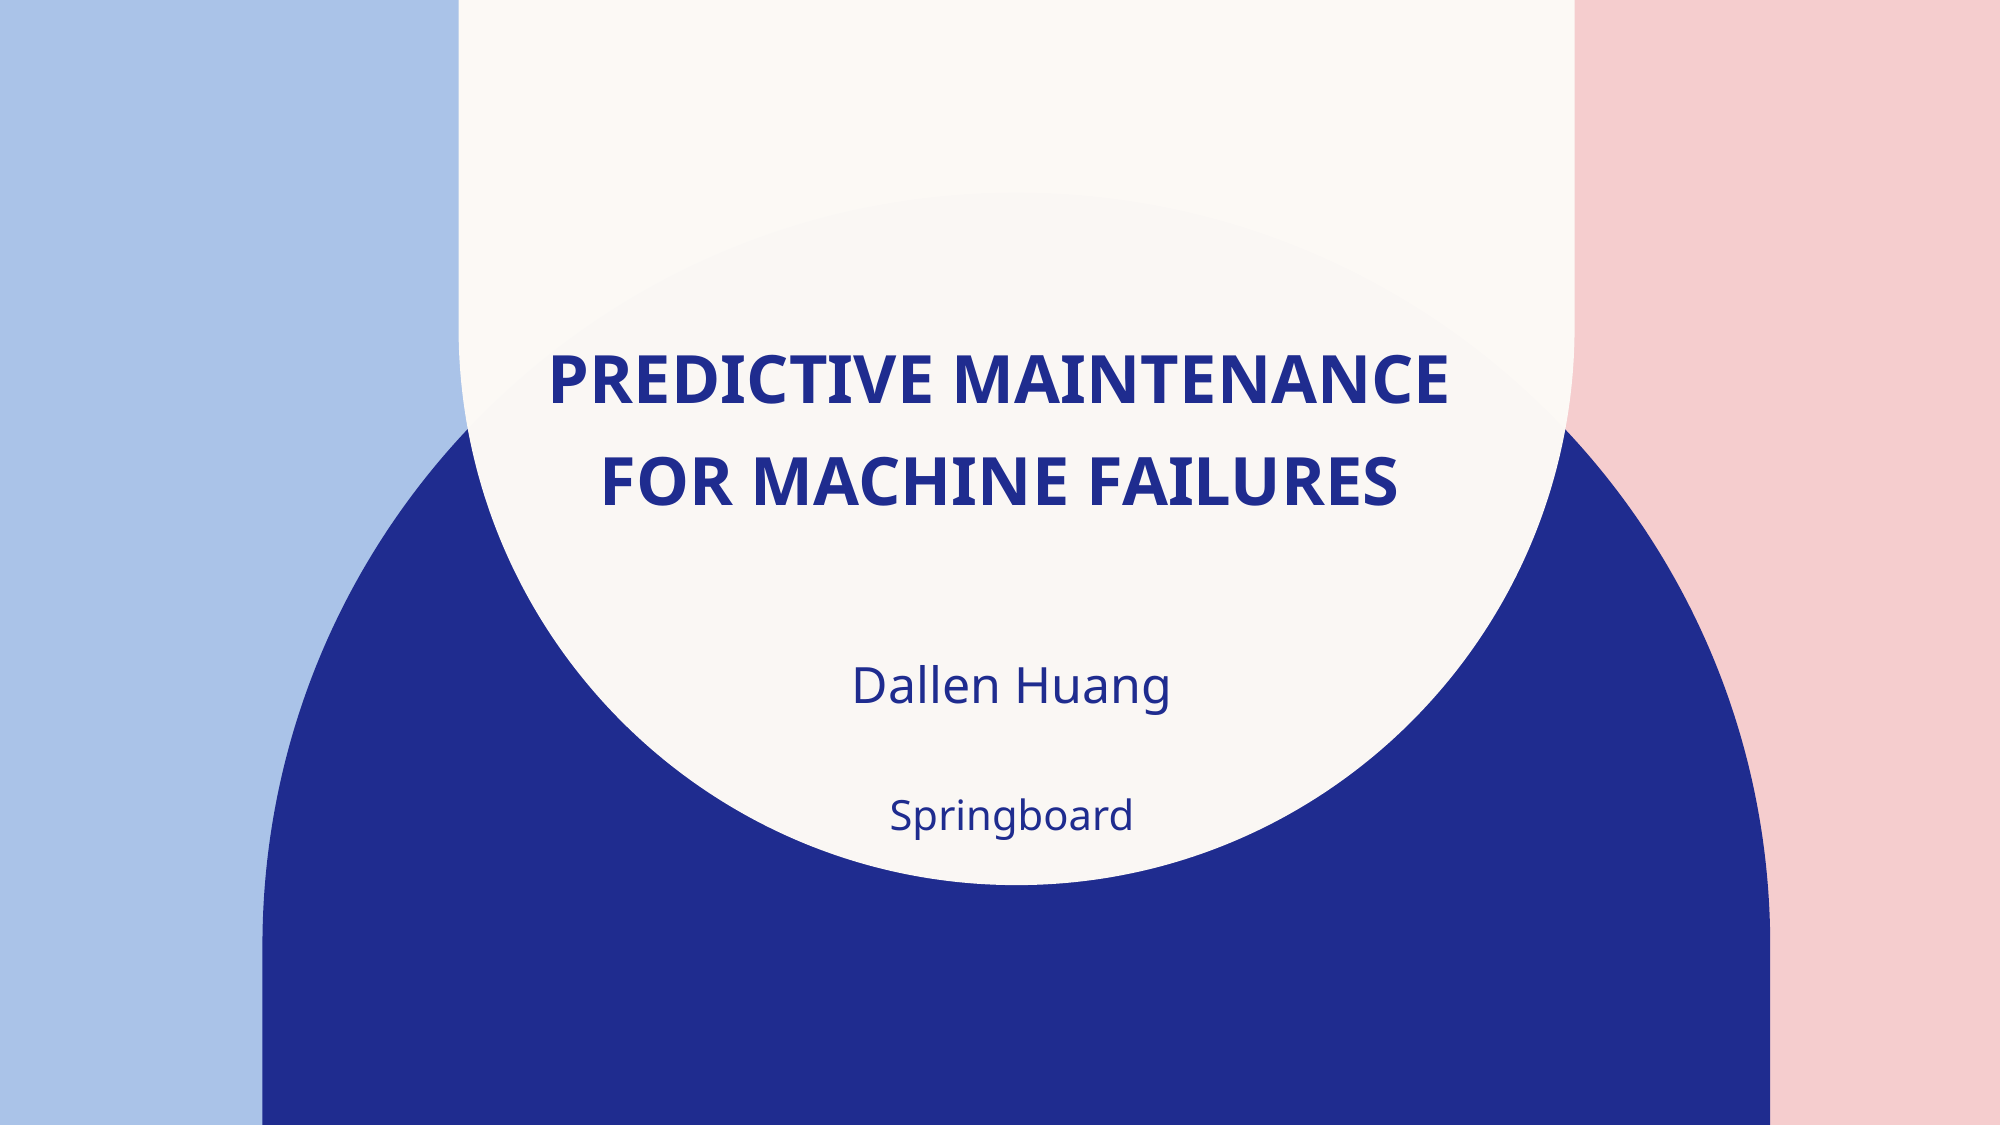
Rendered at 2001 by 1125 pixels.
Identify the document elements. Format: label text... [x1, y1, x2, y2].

subtitle Dallen Huang Springboard [725, 645, 1299, 915]
title Predictive Maintenance for Machine Failures [463, 11, 1537, 527]
